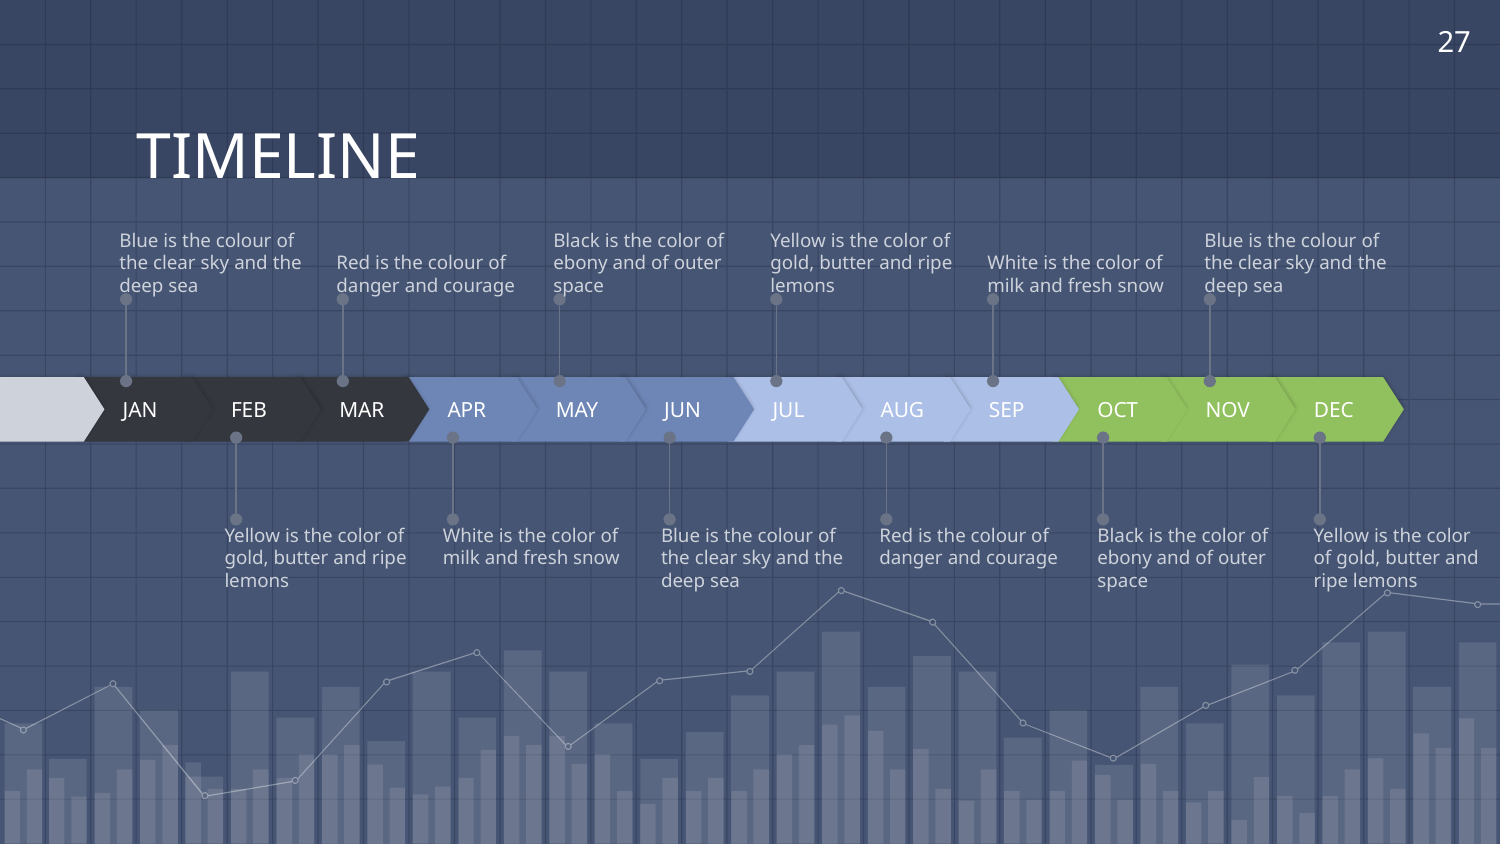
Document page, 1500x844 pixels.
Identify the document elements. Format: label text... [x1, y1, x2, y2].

text_box Red is the colour of danger and courage [879, 523, 1085, 611]
text_box Blue is the colour of the clear sky and the deep sea [1204, 208, 1410, 296]
text_box AUG [844, 377, 971, 442]
text_box Blue is the colour of the clear sky and the deep sea [661, 523, 867, 611]
text_box Yellow is the color of gold, butter and ripe lemons [224, 523, 430, 611]
text_box Black is the color of ebony and of outer space [553, 208, 759, 296]
text_box MAR [304, 377, 430, 442]
text_box APR [411, 377, 538, 442]
slide_number ‹#› [1408, 0, 1500, 88]
text_box Black is the color of ebony and of outer space [1097, 523, 1303, 611]
text_box White is the color of milk and fresh snow [442, 523, 648, 611]
text_box Yellow is the color of gold, butter and ripe lemons [770, 208, 976, 296]
text_box FEB [196, 377, 322, 442]
text_box JAN [87, 377, 213, 442]
text_box MAY [521, 377, 646, 442]
text_box Blue is the colour of the clear sky and the deep sea [119, 208, 325, 296]
text_box White is the color of milk and fresh snow [987, 208, 1193, 296]
text_box [0, 377, 105, 442]
text_box NOV [1169, 377, 1296, 442]
text_box JUN [629, 377, 755, 442]
text_box JUL [736, 377, 863, 442]
title TIMELINE [121, 65, 1383, 207]
text_box SEP [954, 377, 1079, 442]
text_box Yellow is the color of gold, butter and ripe lemons [1313, 523, 1484, 611]
text_box OCT [1061, 377, 1188, 442]
text_box DEC [1279, 377, 1404, 442]
text_box Red is the colour of danger and courage [336, 208, 542, 296]
